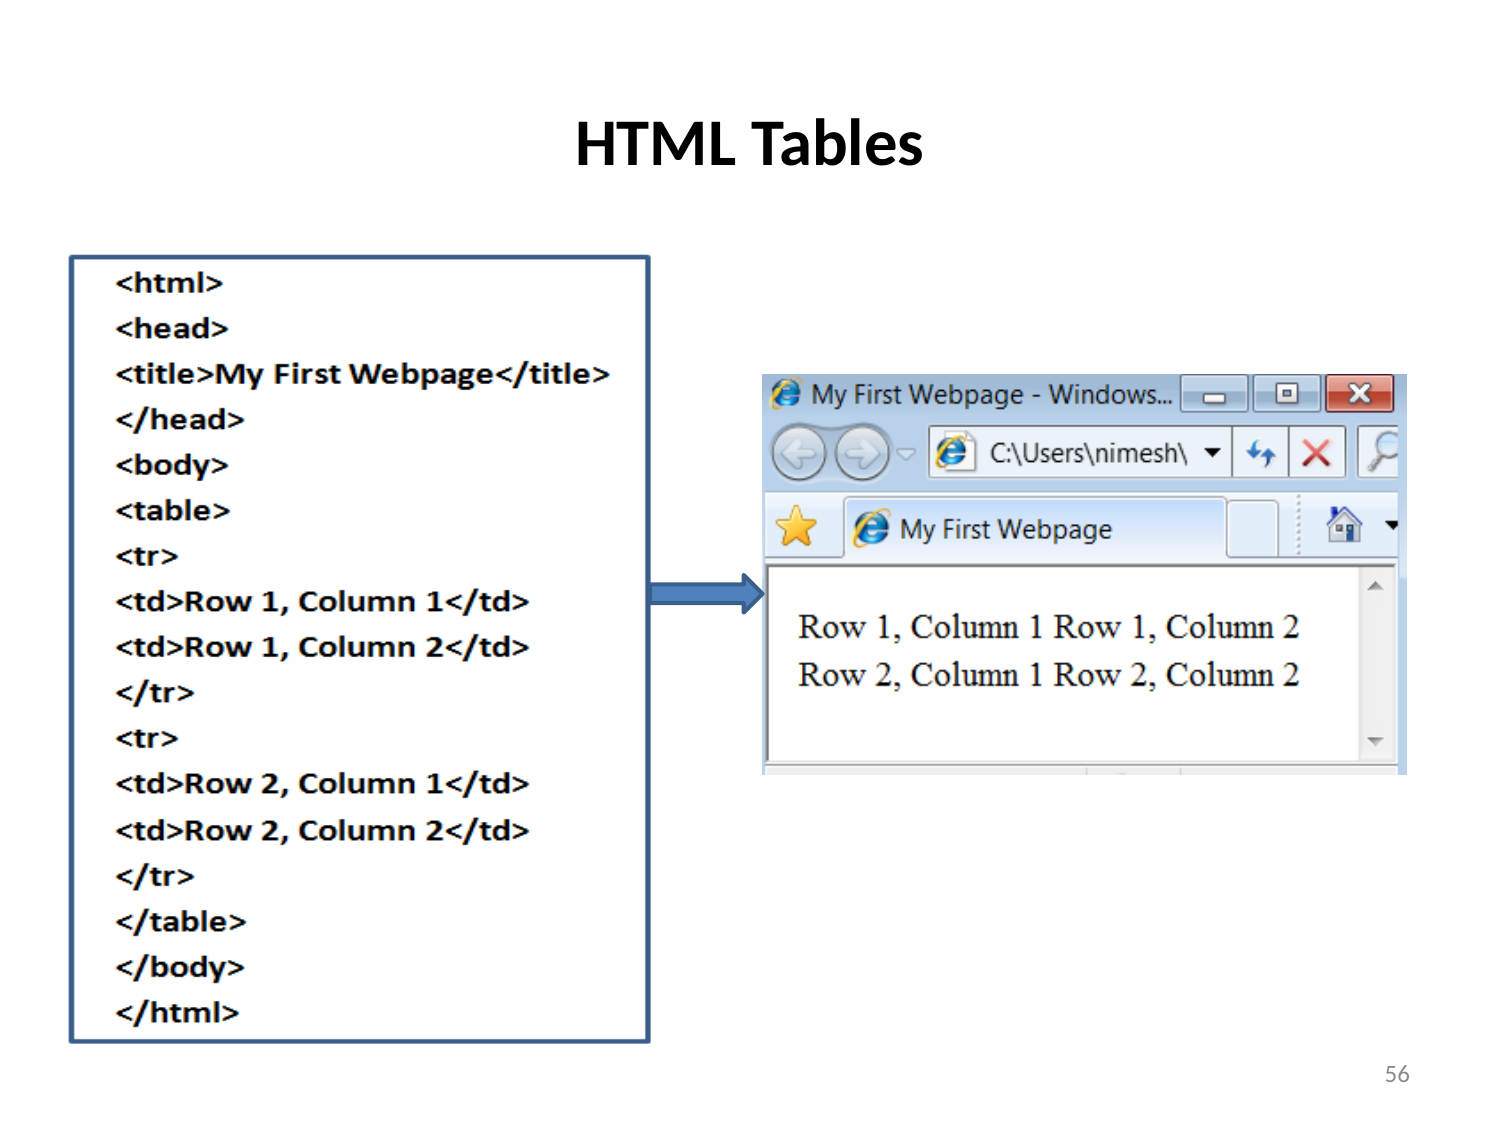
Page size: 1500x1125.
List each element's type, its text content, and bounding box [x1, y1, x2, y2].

text_box [663, 573, 757, 615]
slide_number 56 [1074, 1042, 1425, 1103]
picture [762, 374, 1407, 776]
picture [62, 249, 660, 1051]
title HTML Tables [75, 45, 1425, 233]
